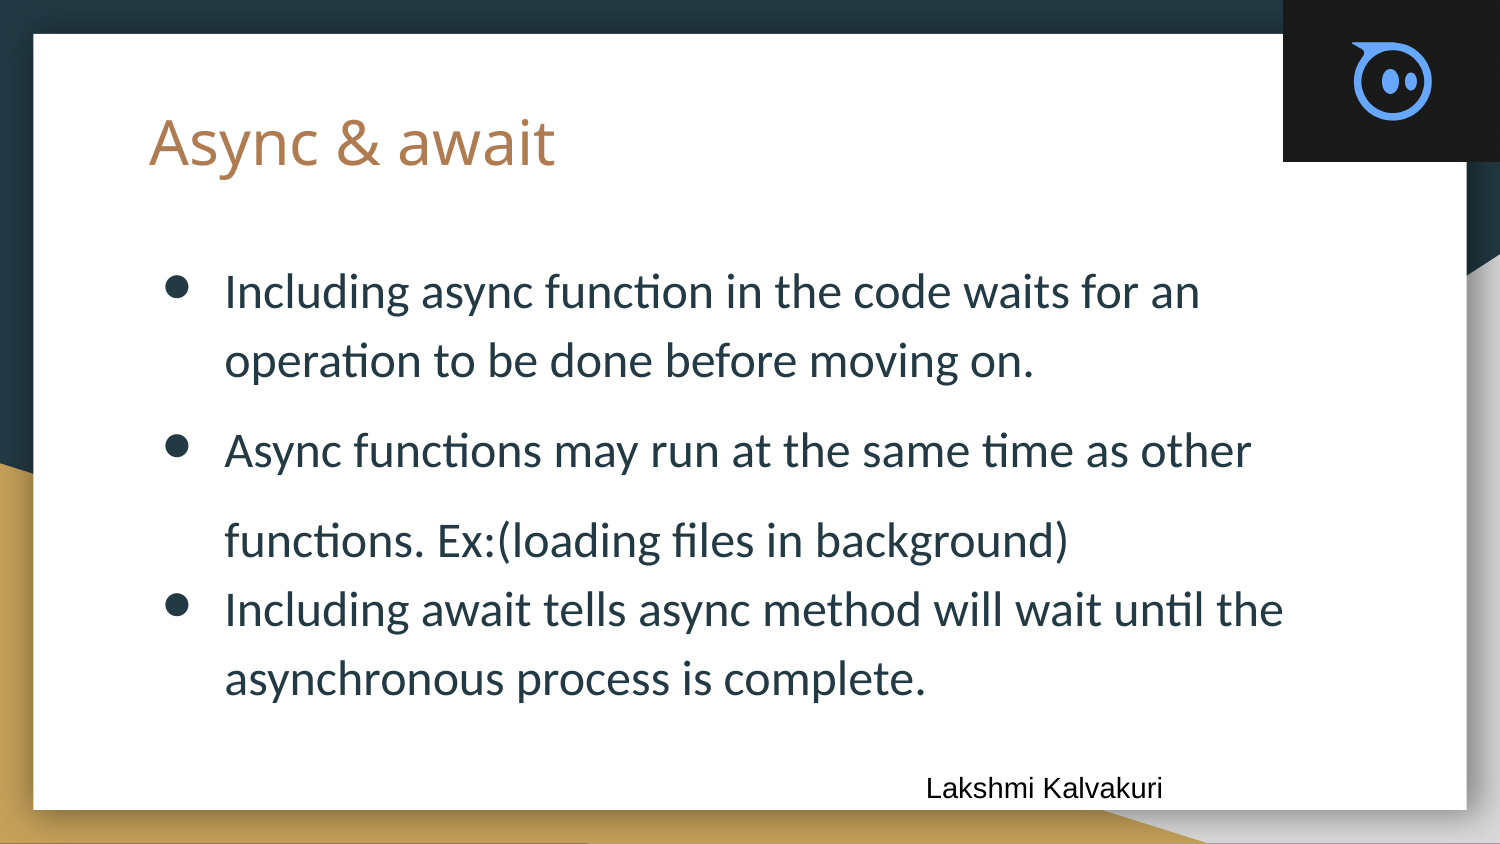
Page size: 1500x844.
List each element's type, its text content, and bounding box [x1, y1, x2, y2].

text_box Lakshmi Kalvakuri [910, 719, 1465, 816]
title Async & await [134, 88, 1366, 185]
picture [1283, 0, 1500, 163]
list Including async function in the code waits for an operation to be done before moving on. Async functions may run at the same time as other functions. Ex:(loading files in background) Including await tells async method will wait until the asynchronous process is complete. [134, 234, 1366, 789]
